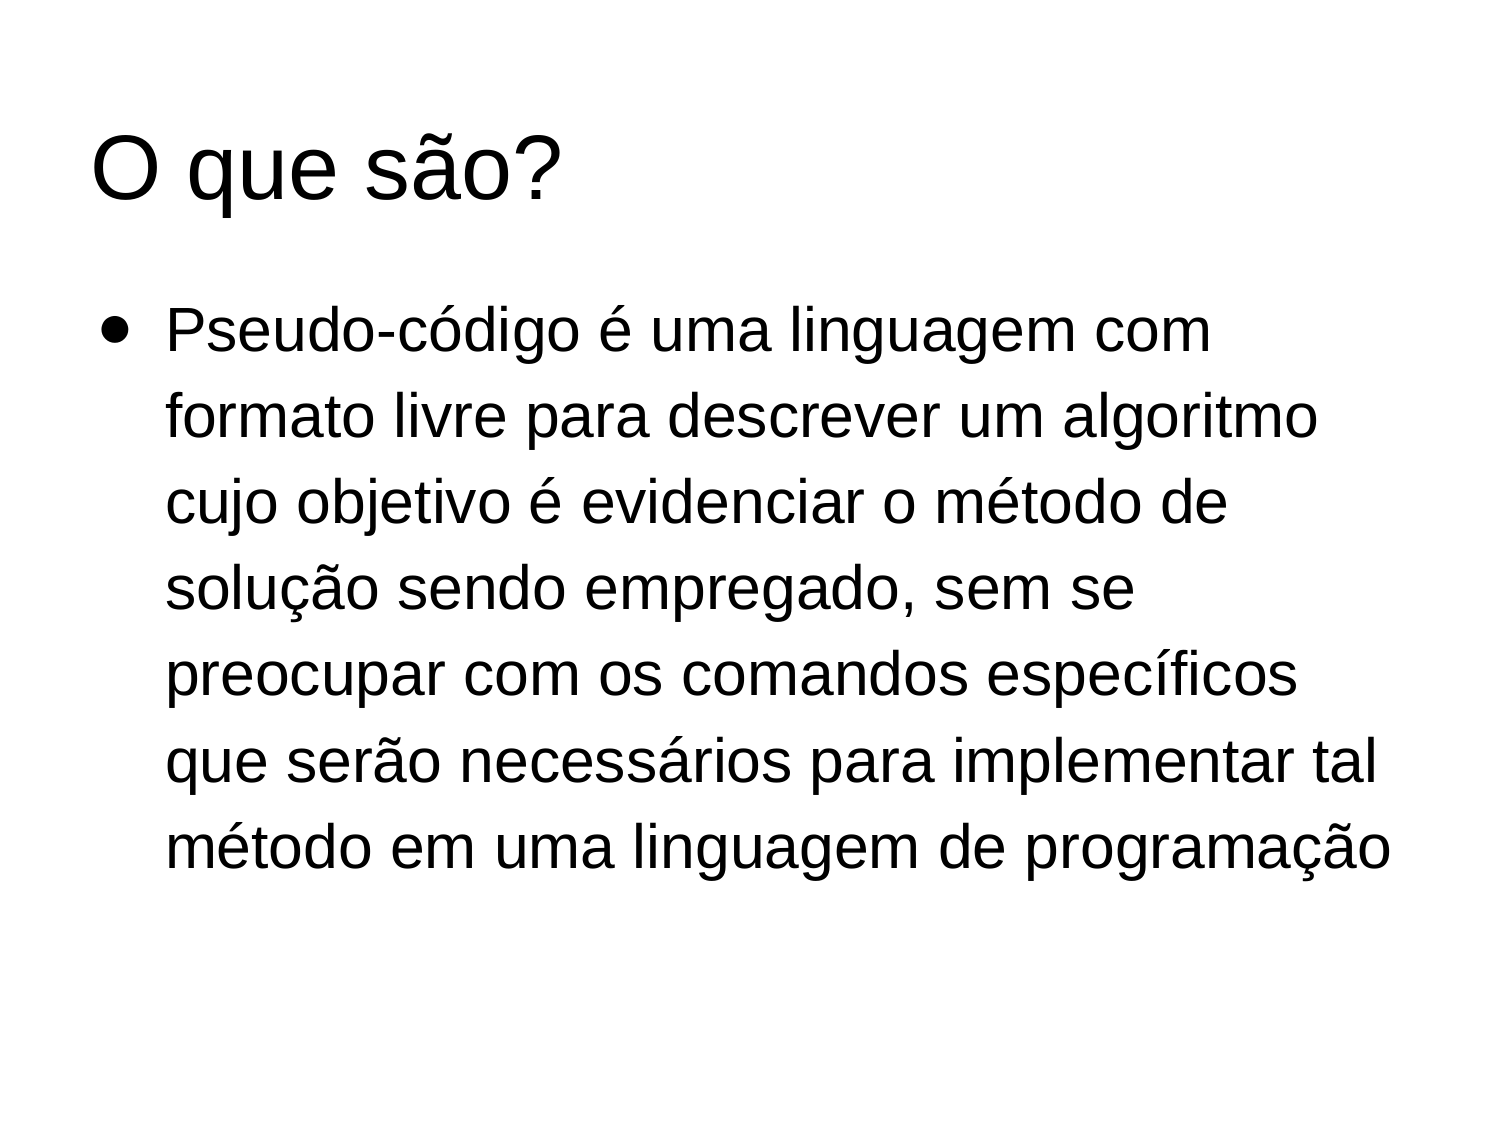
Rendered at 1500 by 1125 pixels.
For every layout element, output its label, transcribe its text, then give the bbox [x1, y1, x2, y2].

title O que são? [75, 45, 1425, 233]
list Pseudo-código é uma linguagem com formato livre para descrever um algoritmo cujo objetivo é evidenciar o método de solução sendo empregado, sem se preocupar com os comandos específicos que serão necessários para implementar tal método em uma linguagem de programação [75, 262, 1425, 1078]
